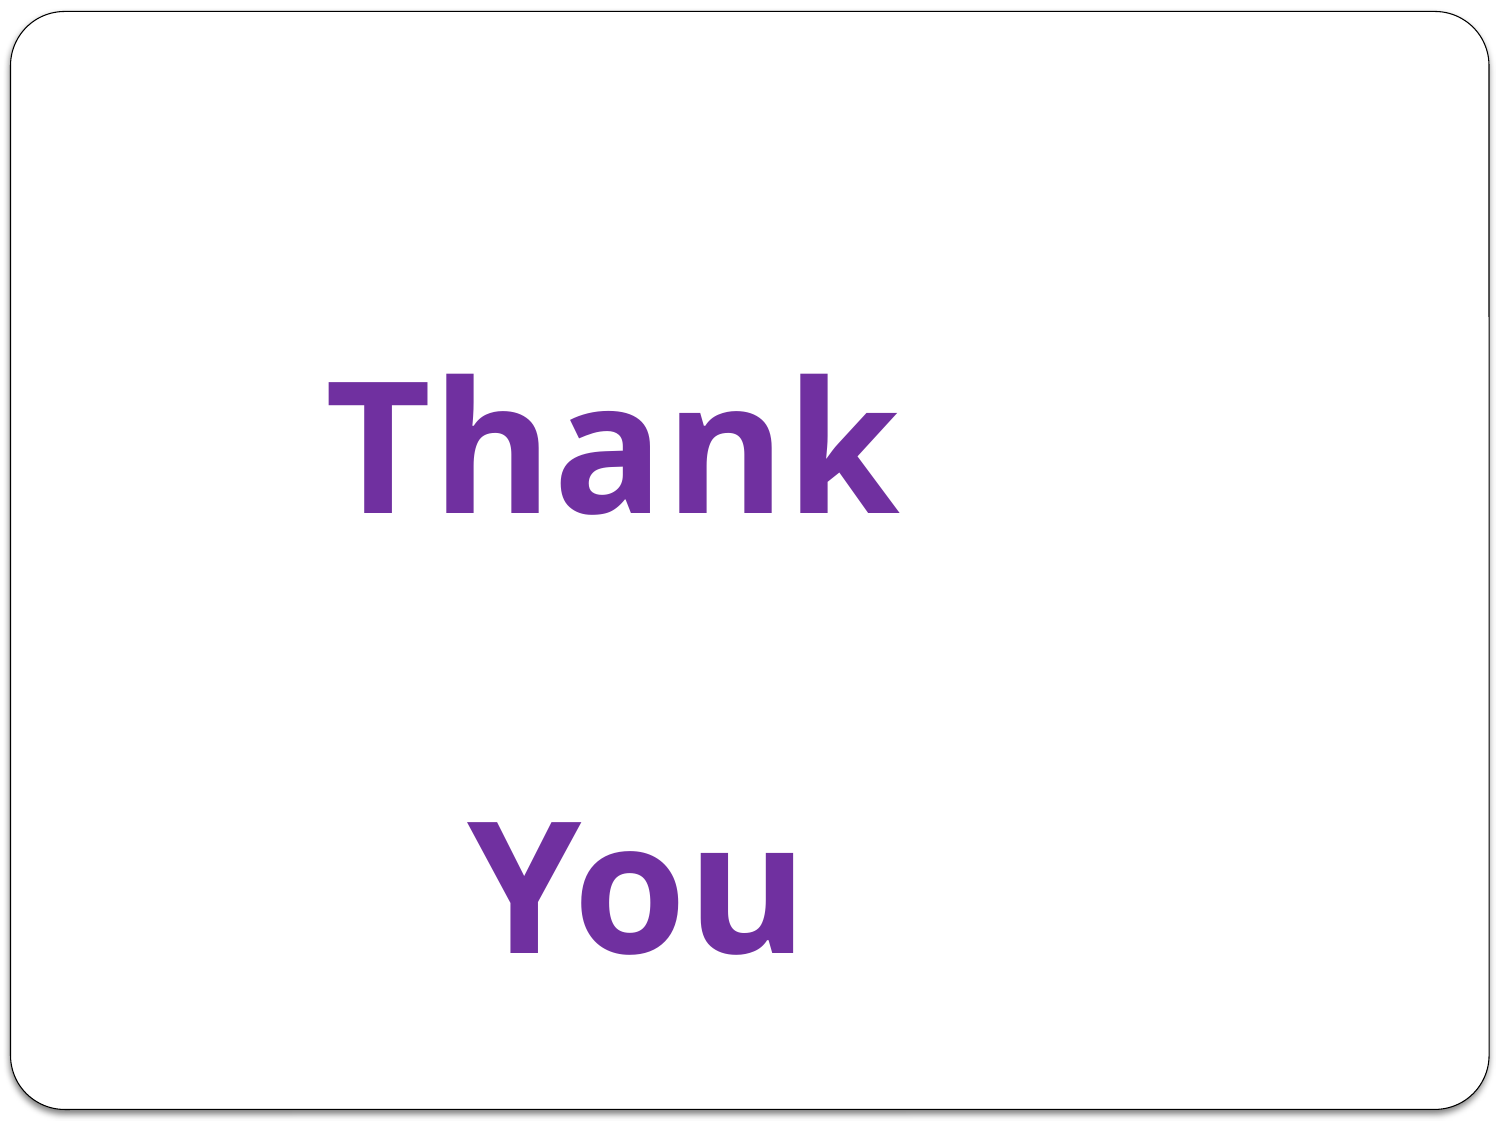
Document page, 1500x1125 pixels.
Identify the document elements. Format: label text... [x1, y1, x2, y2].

text_box Thank You [28, 322, 1248, 998]
